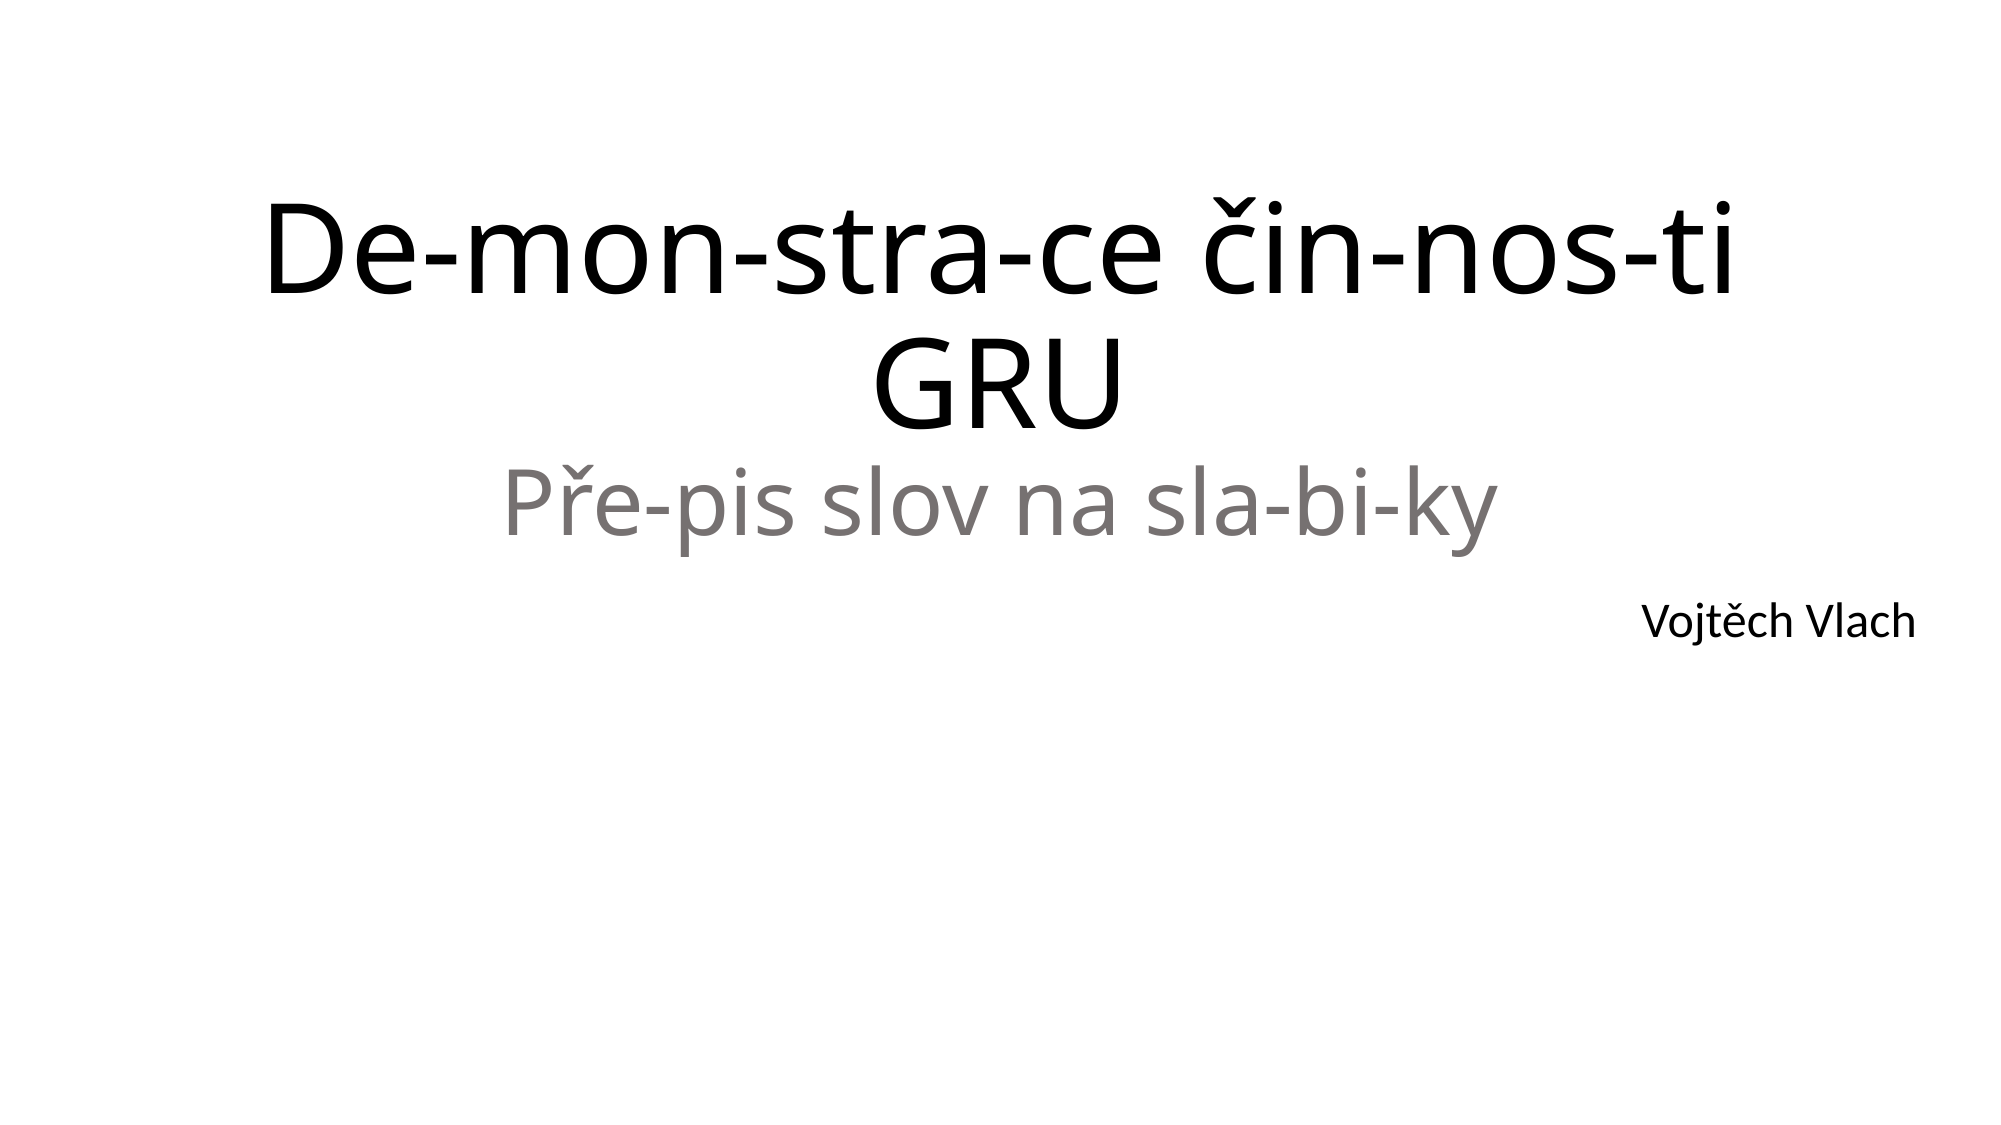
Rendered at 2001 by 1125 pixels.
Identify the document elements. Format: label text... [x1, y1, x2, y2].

subtitle Vojtěch Vlach [431, 586, 1932, 858]
title De-mon-stra-ce čin-nos-ti GRU Pře-pis slov na sla-bi-ky [205, 290, 1795, 563]
